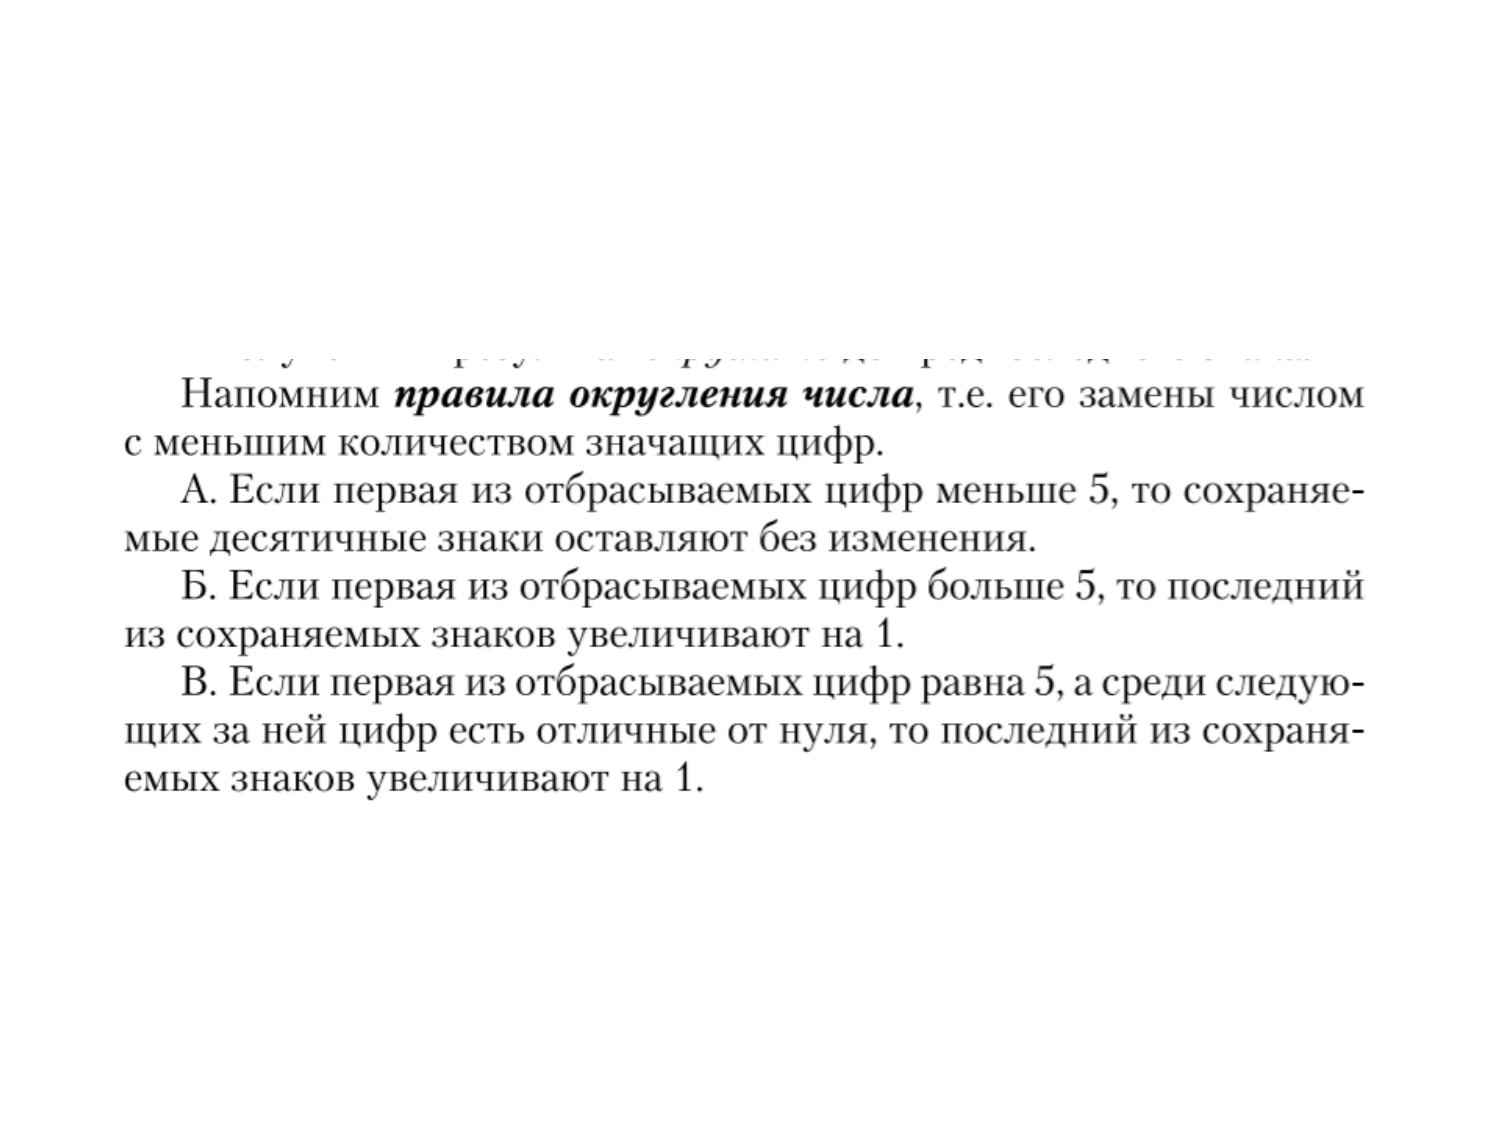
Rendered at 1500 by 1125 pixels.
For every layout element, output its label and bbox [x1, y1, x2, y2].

picture [95, 359, 1405, 802]
